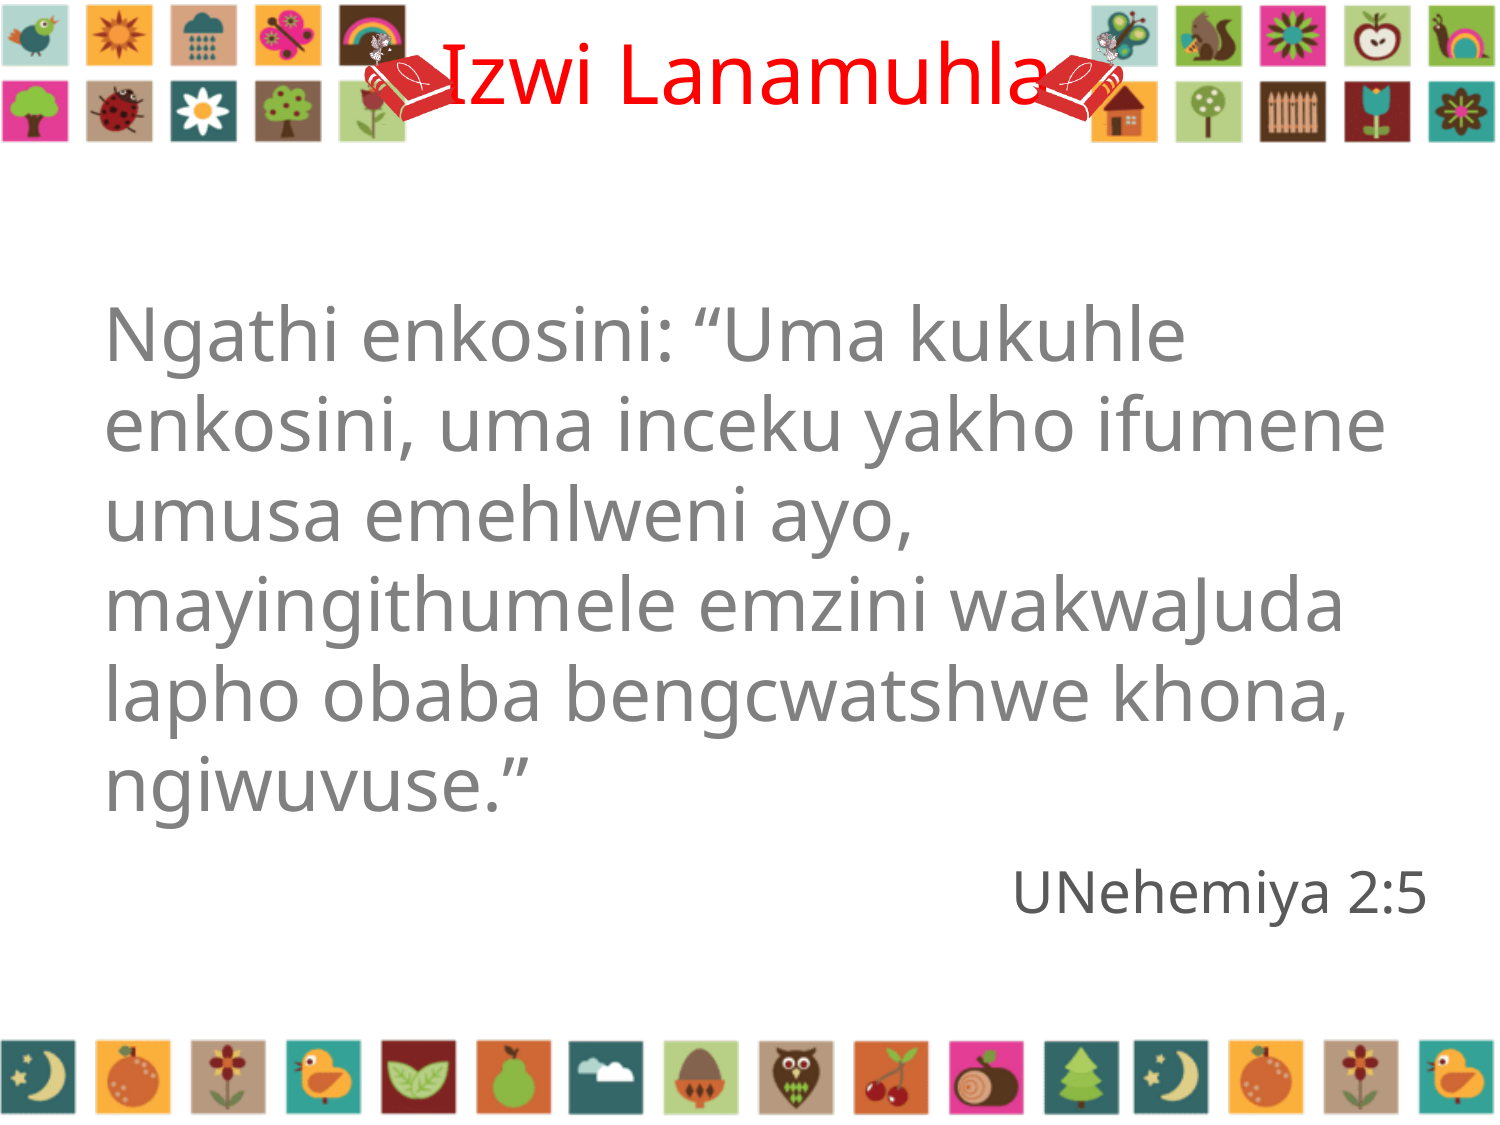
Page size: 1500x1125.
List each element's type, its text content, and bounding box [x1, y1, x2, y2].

text_box UNehemiya 2:5 [812, 848, 1444, 933]
picture [1001, 3, 1500, 150]
text_box Izwi Lanamuhla [425, 13, 1078, 129]
text_box Ngathi enkosini: “Uma kukuhle enkosini, uma inceku yakho ifumene umusa emehlweni ayo, mayingithumele emzini wakwaJuda lapho obaba bengcwatshwe khona, ngiwuvuse.” [88, 278, 1436, 834]
picture [0, 3, 489, 150]
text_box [0, 1028, 1500, 1118]
